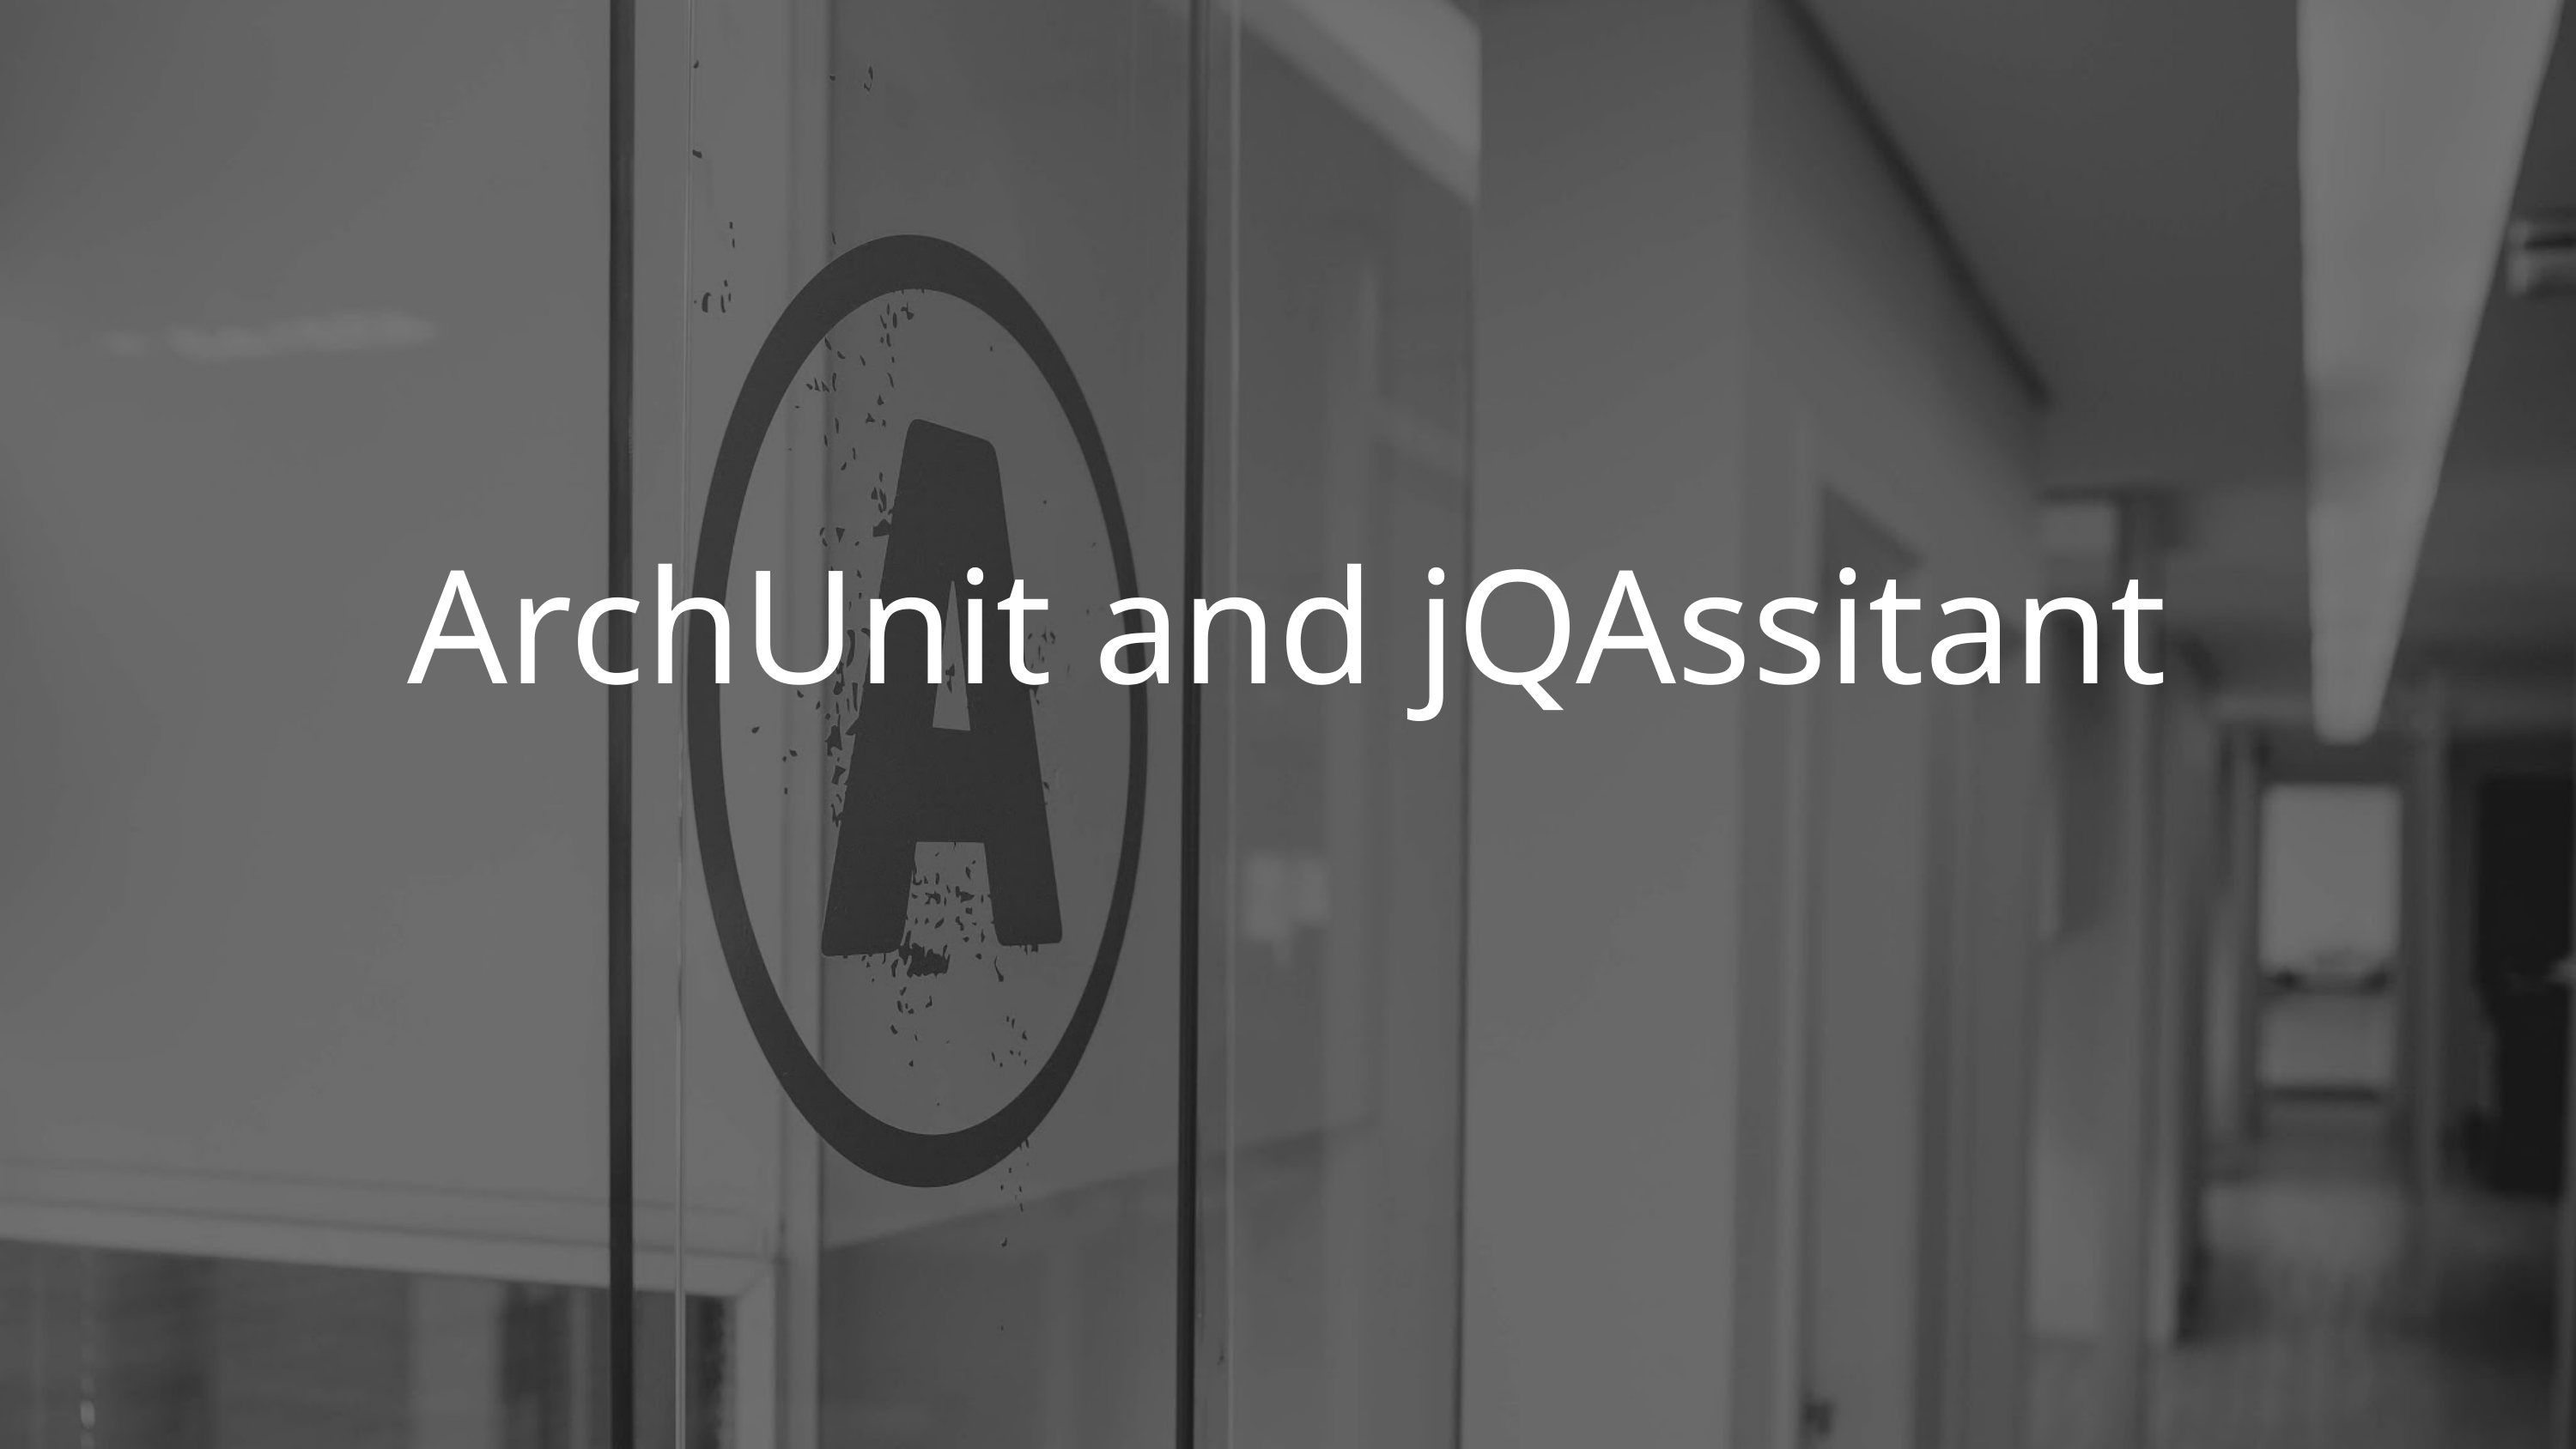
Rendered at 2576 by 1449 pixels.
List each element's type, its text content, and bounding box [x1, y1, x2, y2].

title ArchUnit and jQAssitant [193, 237, 2383, 742]
picture [0, 0, 2576, 1449]
